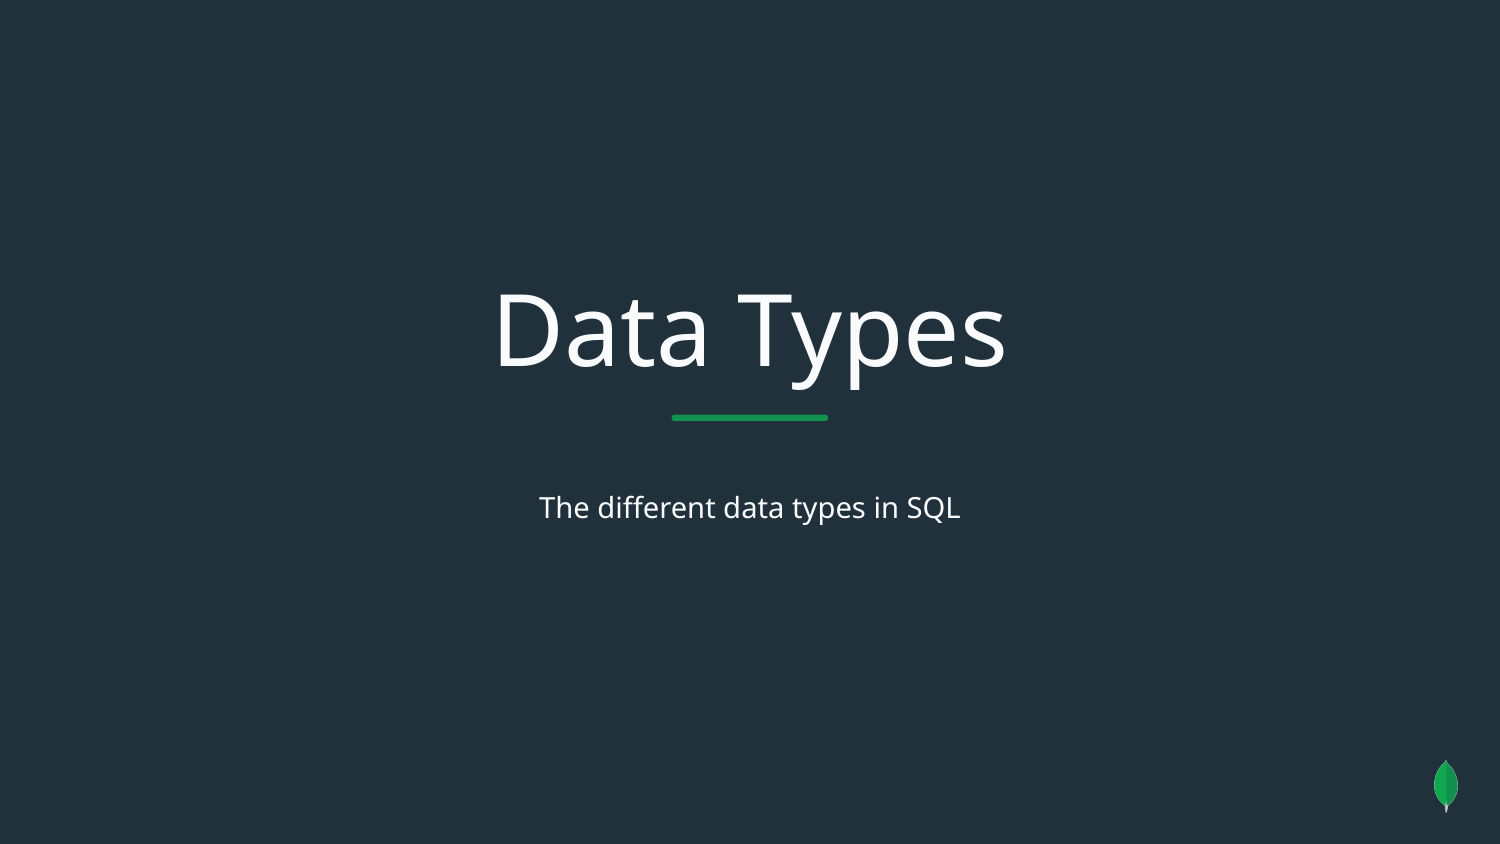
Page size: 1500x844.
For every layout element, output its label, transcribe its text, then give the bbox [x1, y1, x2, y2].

text_box Data Types [91, 267, 1409, 385]
picture [1433, 759, 1459, 813]
text_box The different data types in SQL [260, 481, 1240, 529]
